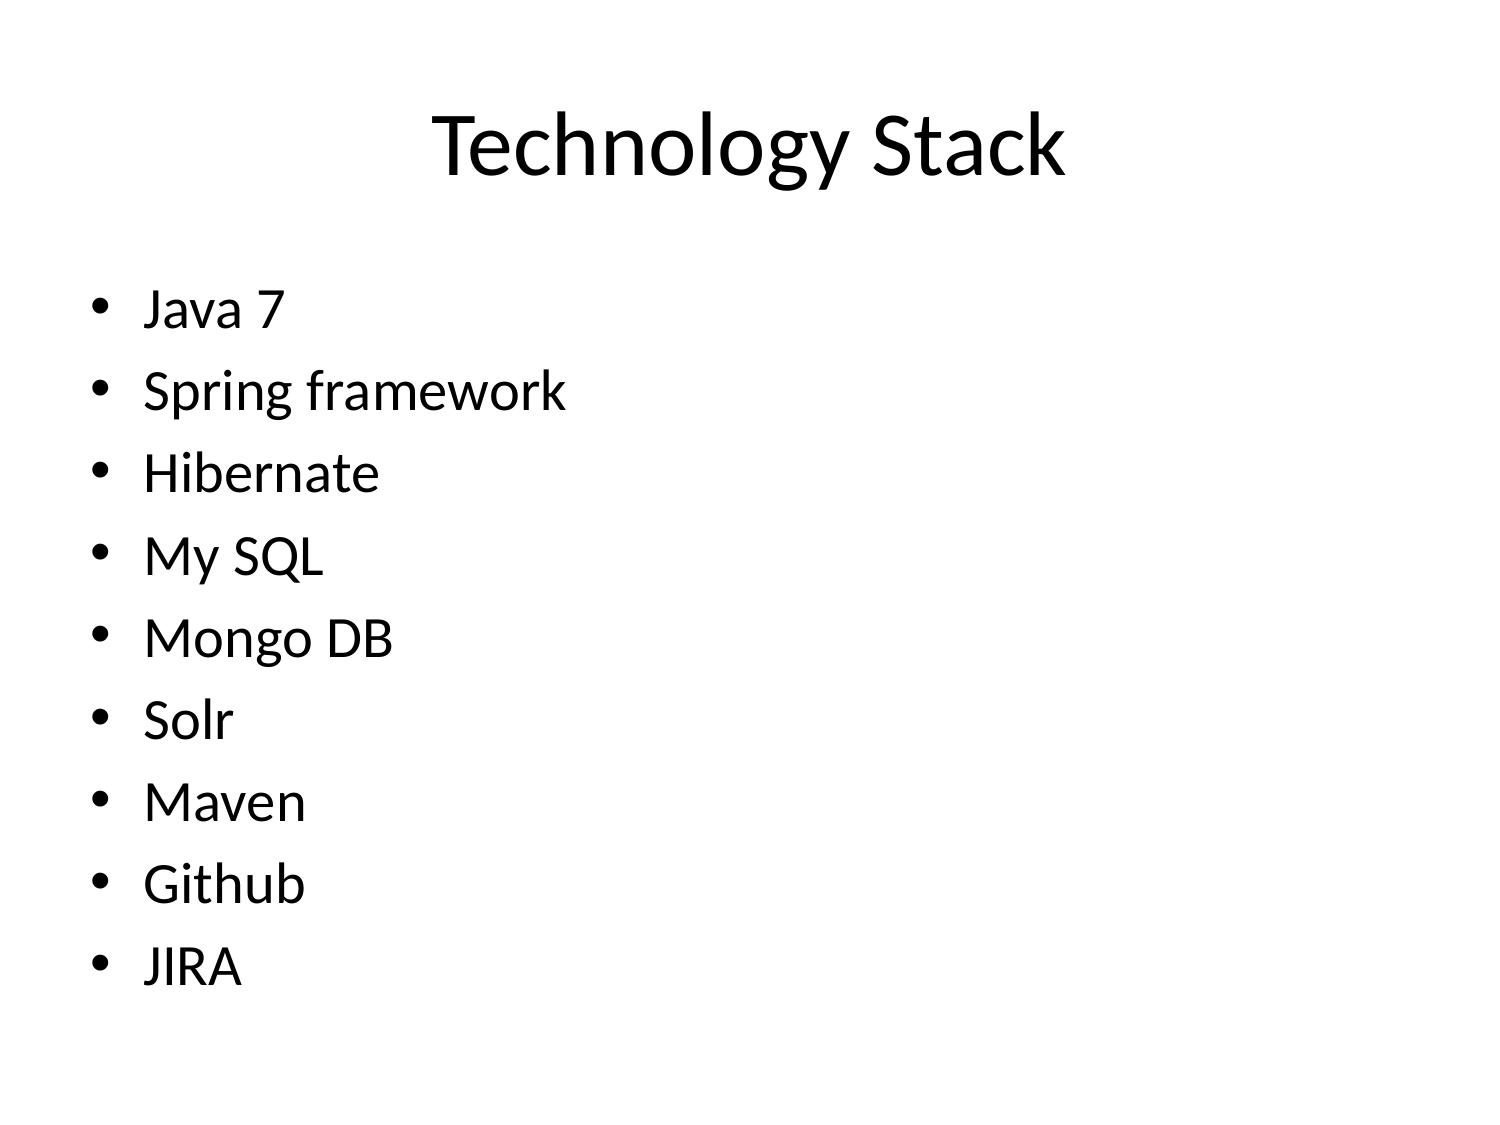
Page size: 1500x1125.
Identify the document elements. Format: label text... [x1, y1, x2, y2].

title Technology Stack [75, 45, 1425, 233]
list Java 7 Spring framework Hibernate My SQL Mongo DB Solr Maven Github JIRA [75, 262, 1425, 1005]
